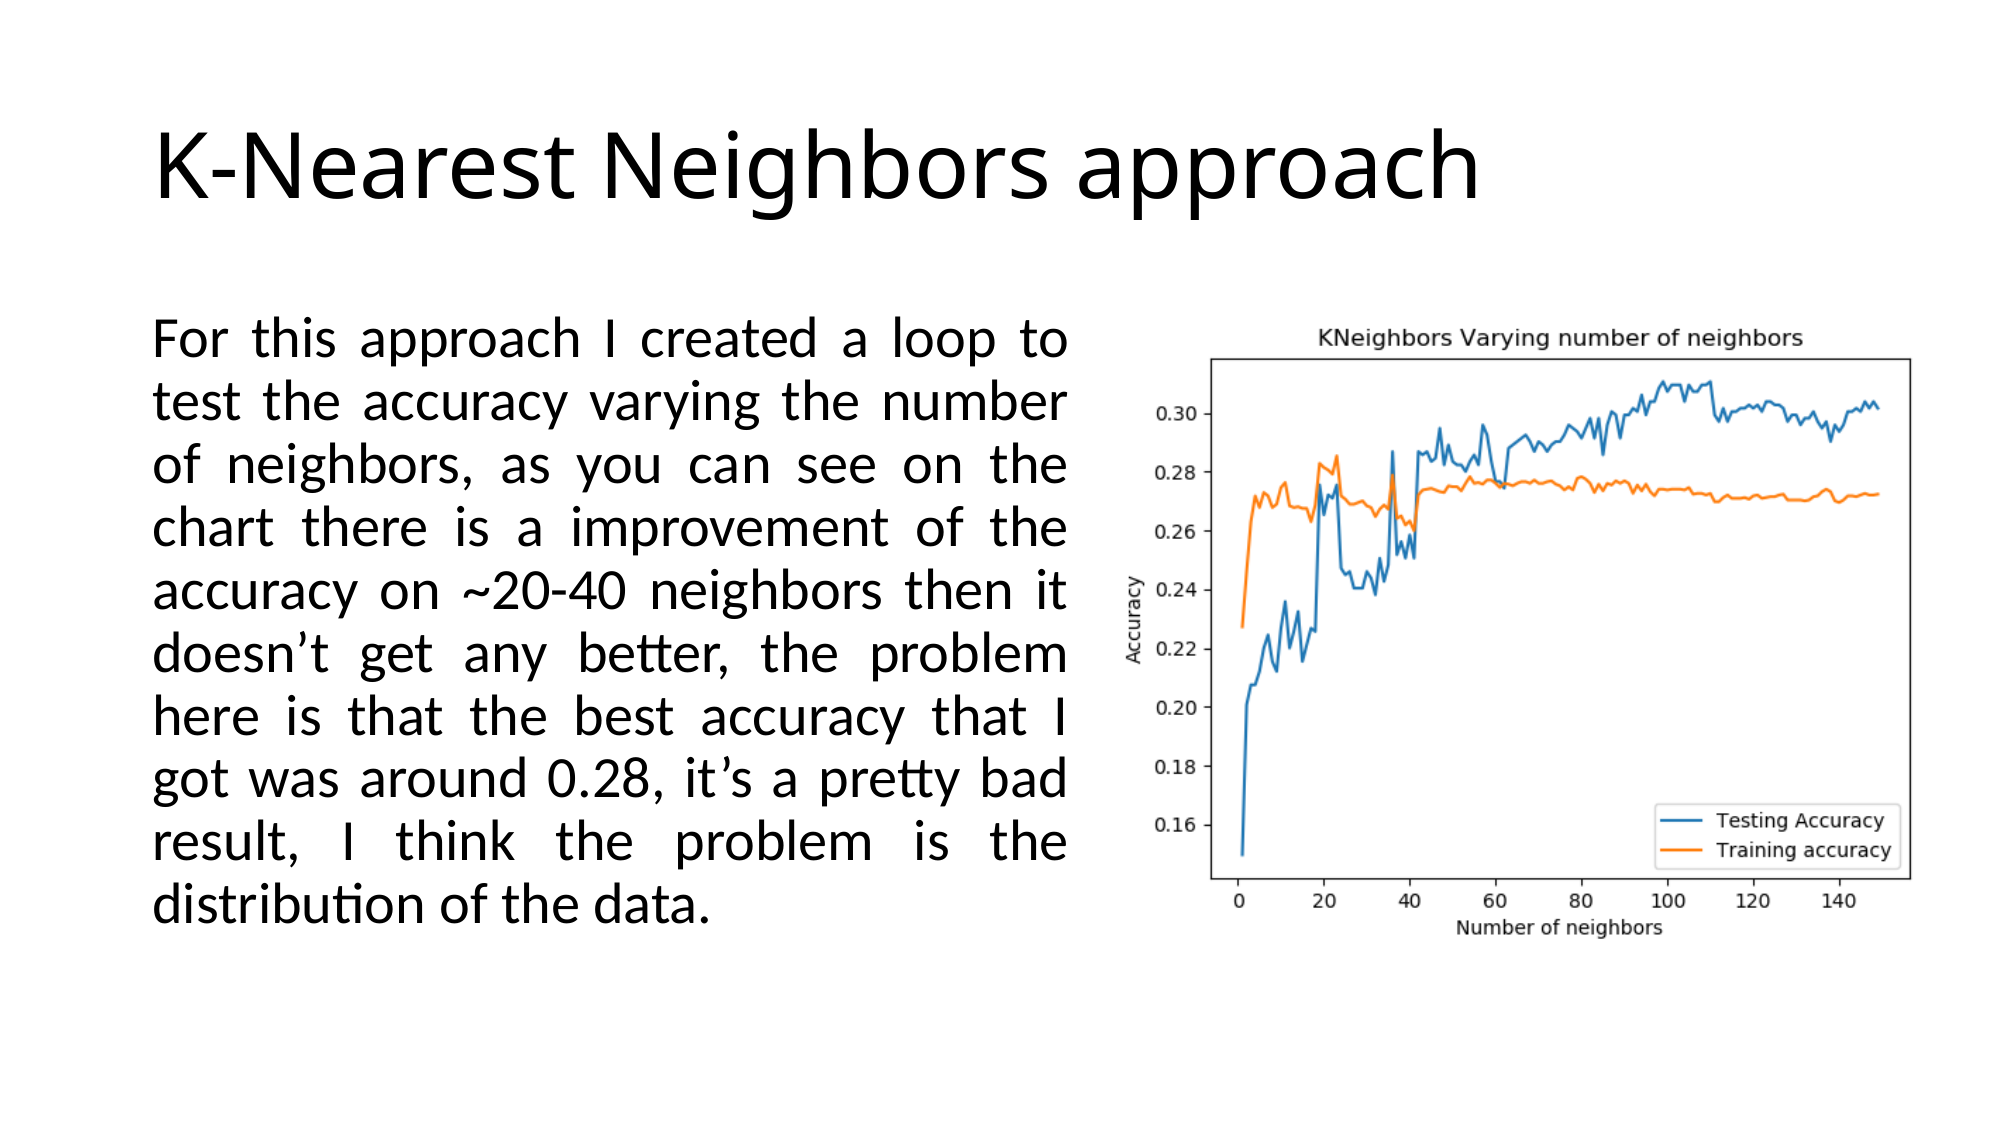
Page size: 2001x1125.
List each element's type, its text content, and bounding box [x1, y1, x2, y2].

picture [1098, 277, 2000, 954]
title K-Nearest Neighbors approach [137, 59, 1863, 278]
list For this approach I created a loop to test the accuracy varying the number of neighbors, as you can see on the chart there is a improvement of the accuracy on ~20-40 neighbors then it doesn’t get any better, the problem here is that the best accuracy that I got was around 0.28, it’s a pretty bad result, I think the problem is the distribution of the data. [137, 299, 1085, 1014]
